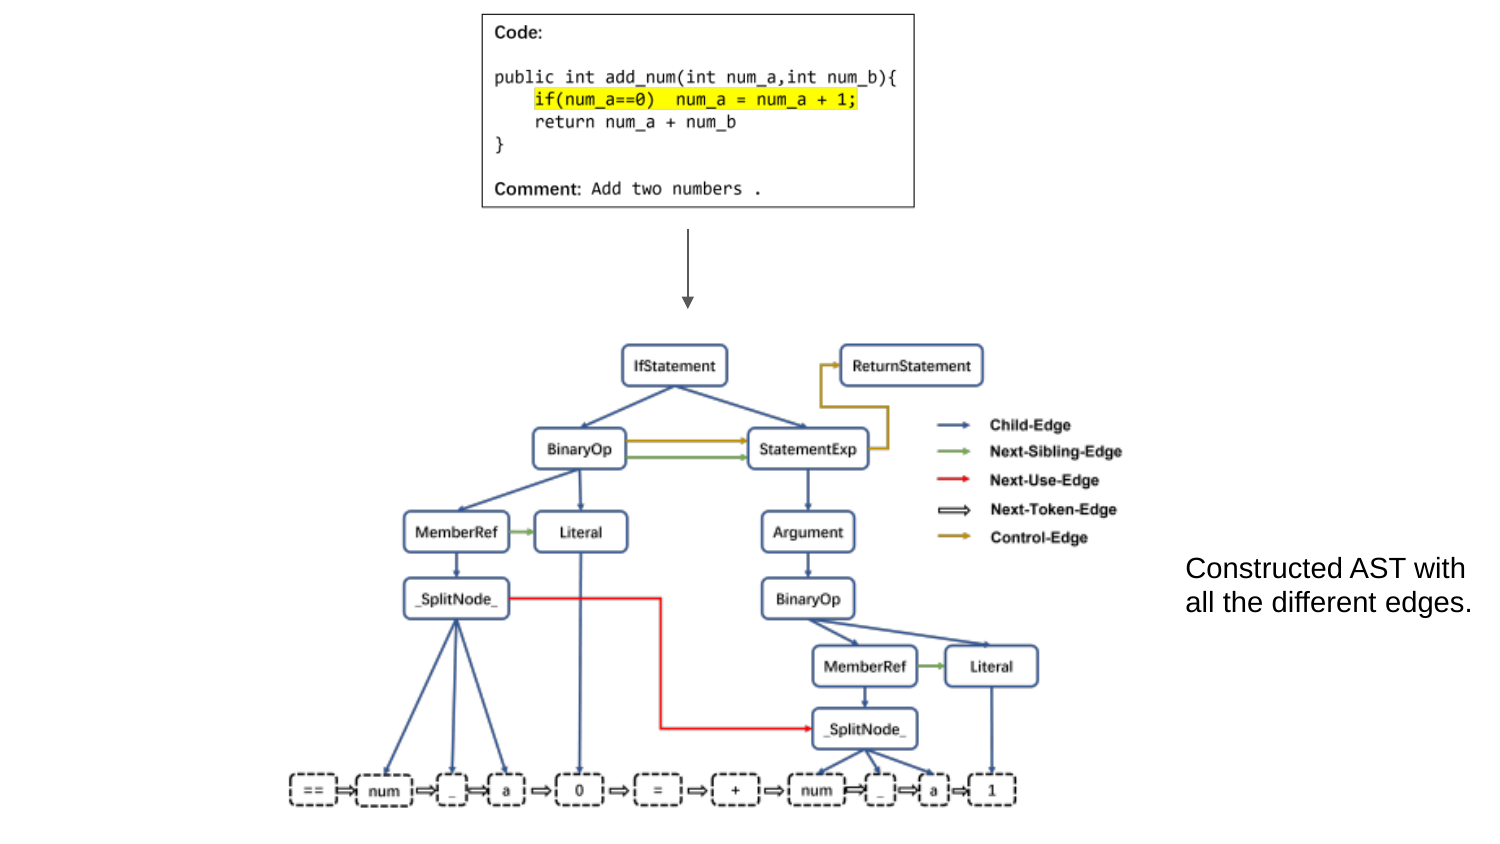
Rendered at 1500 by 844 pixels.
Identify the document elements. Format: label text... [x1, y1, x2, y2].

picture [199, 308, 1176, 835]
text_box Constructed AST with all the different edges. [1179, 533, 1500, 634]
picture [443, 0, 933, 229]
